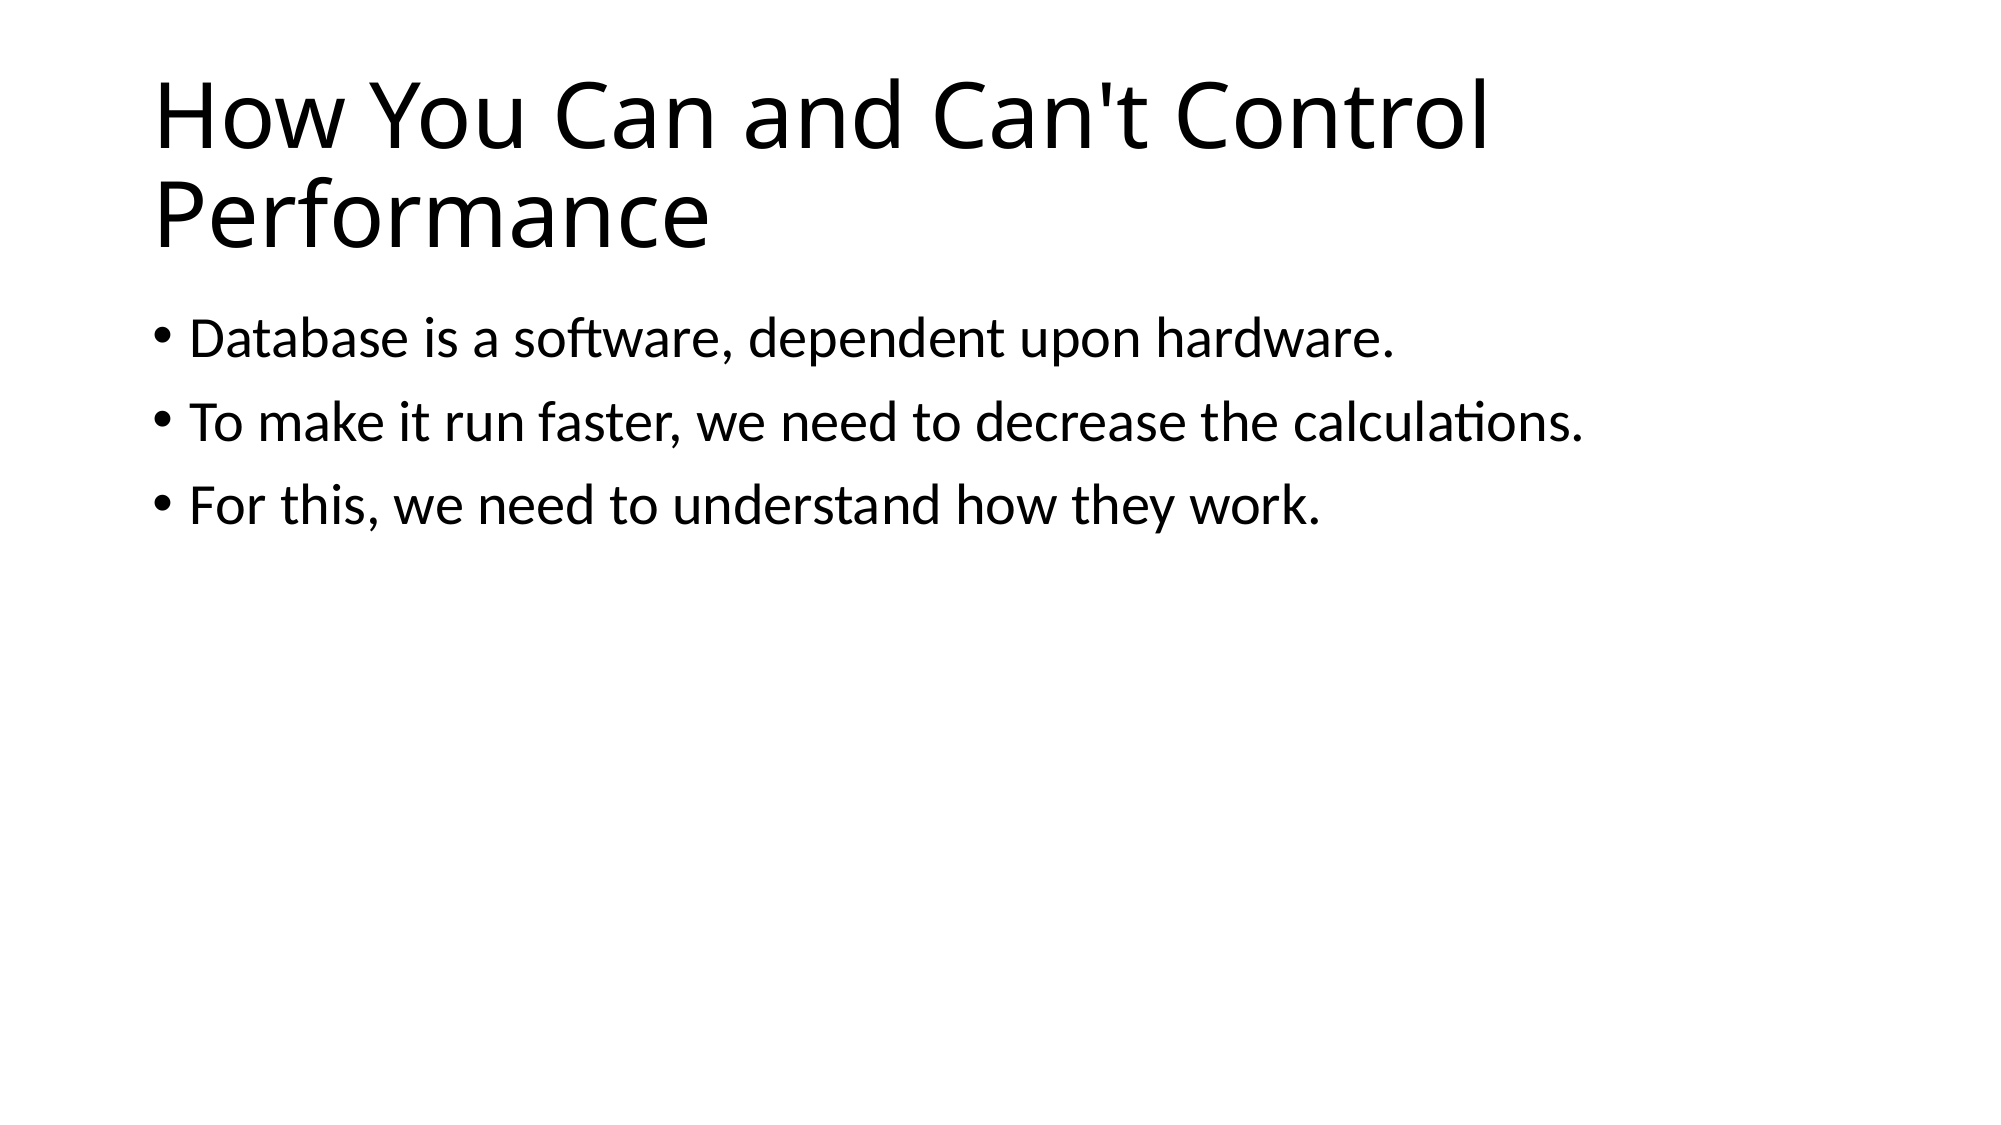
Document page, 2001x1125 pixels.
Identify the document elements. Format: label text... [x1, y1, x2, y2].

list Database is a software, dependent upon hardware. To make it run faster, we need to decrease the calculations. For this, we need to understand how they work. [137, 299, 1863, 1014]
title How You Can and Can't Control Performance [137, 59, 1863, 278]
